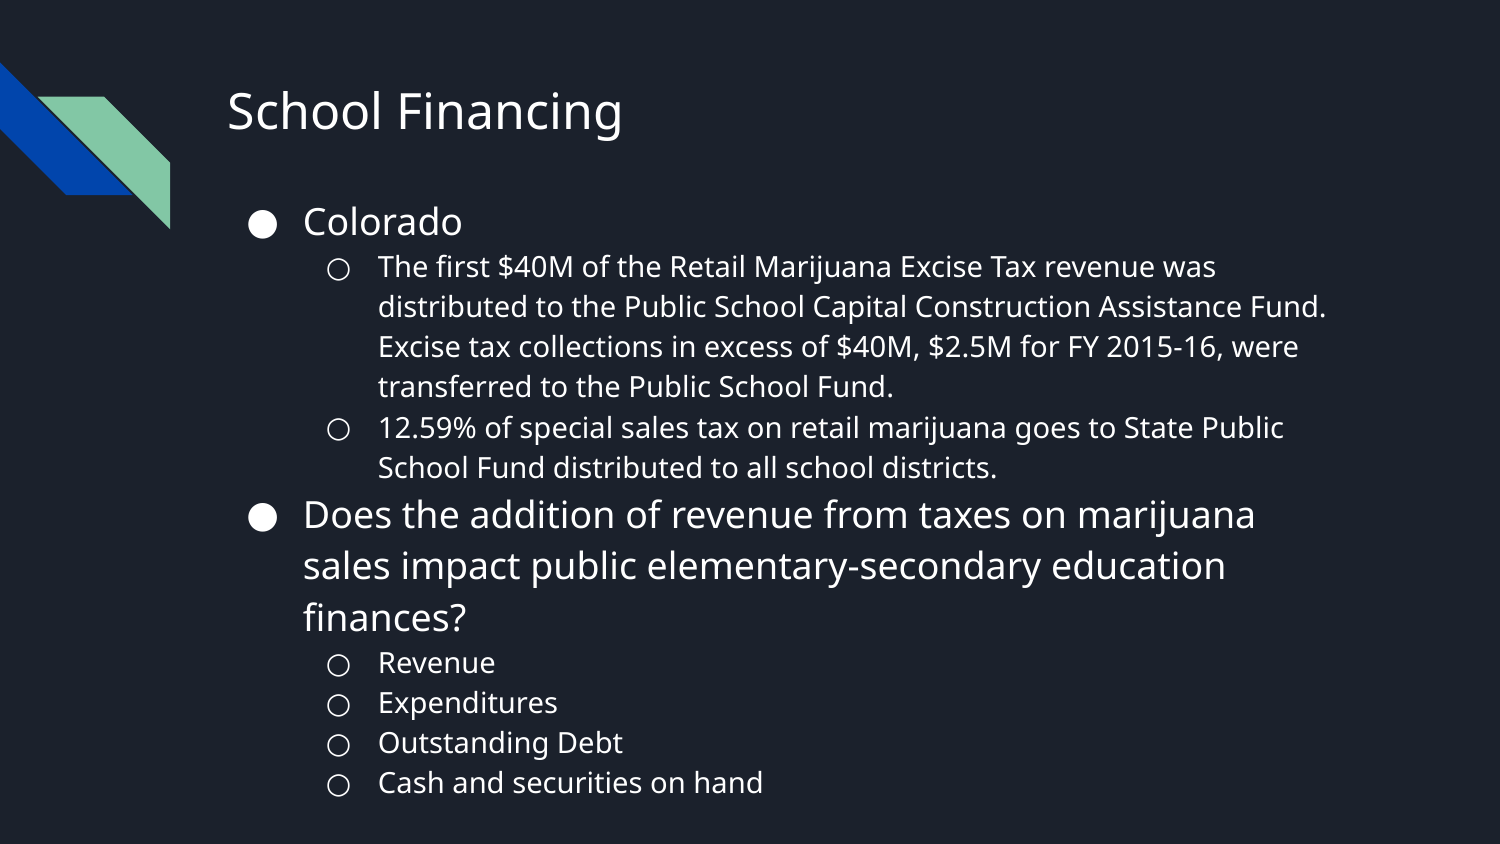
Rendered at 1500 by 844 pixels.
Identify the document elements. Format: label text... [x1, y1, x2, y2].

list Colorado The first $40M of the Retail Marijuana Excise Tax revenue was distributed to the Public School Capital Construction Assistance Fund. Excise tax collections in excess of $40M, $2.5M for FY 2015-16, were transferred to the Public School Fund. 12.59% of special sales tax on retail marijuana goes to State Public School Fund distributed to all school districts. Does the addition of revenue from taxes on marijuana sales impact public elementary-secondary education finances? Revenue Expenditures Outstanding Debt Cash and securities on hand [212, 176, 1368, 735]
title School Financing [212, 64, 1368, 176]
